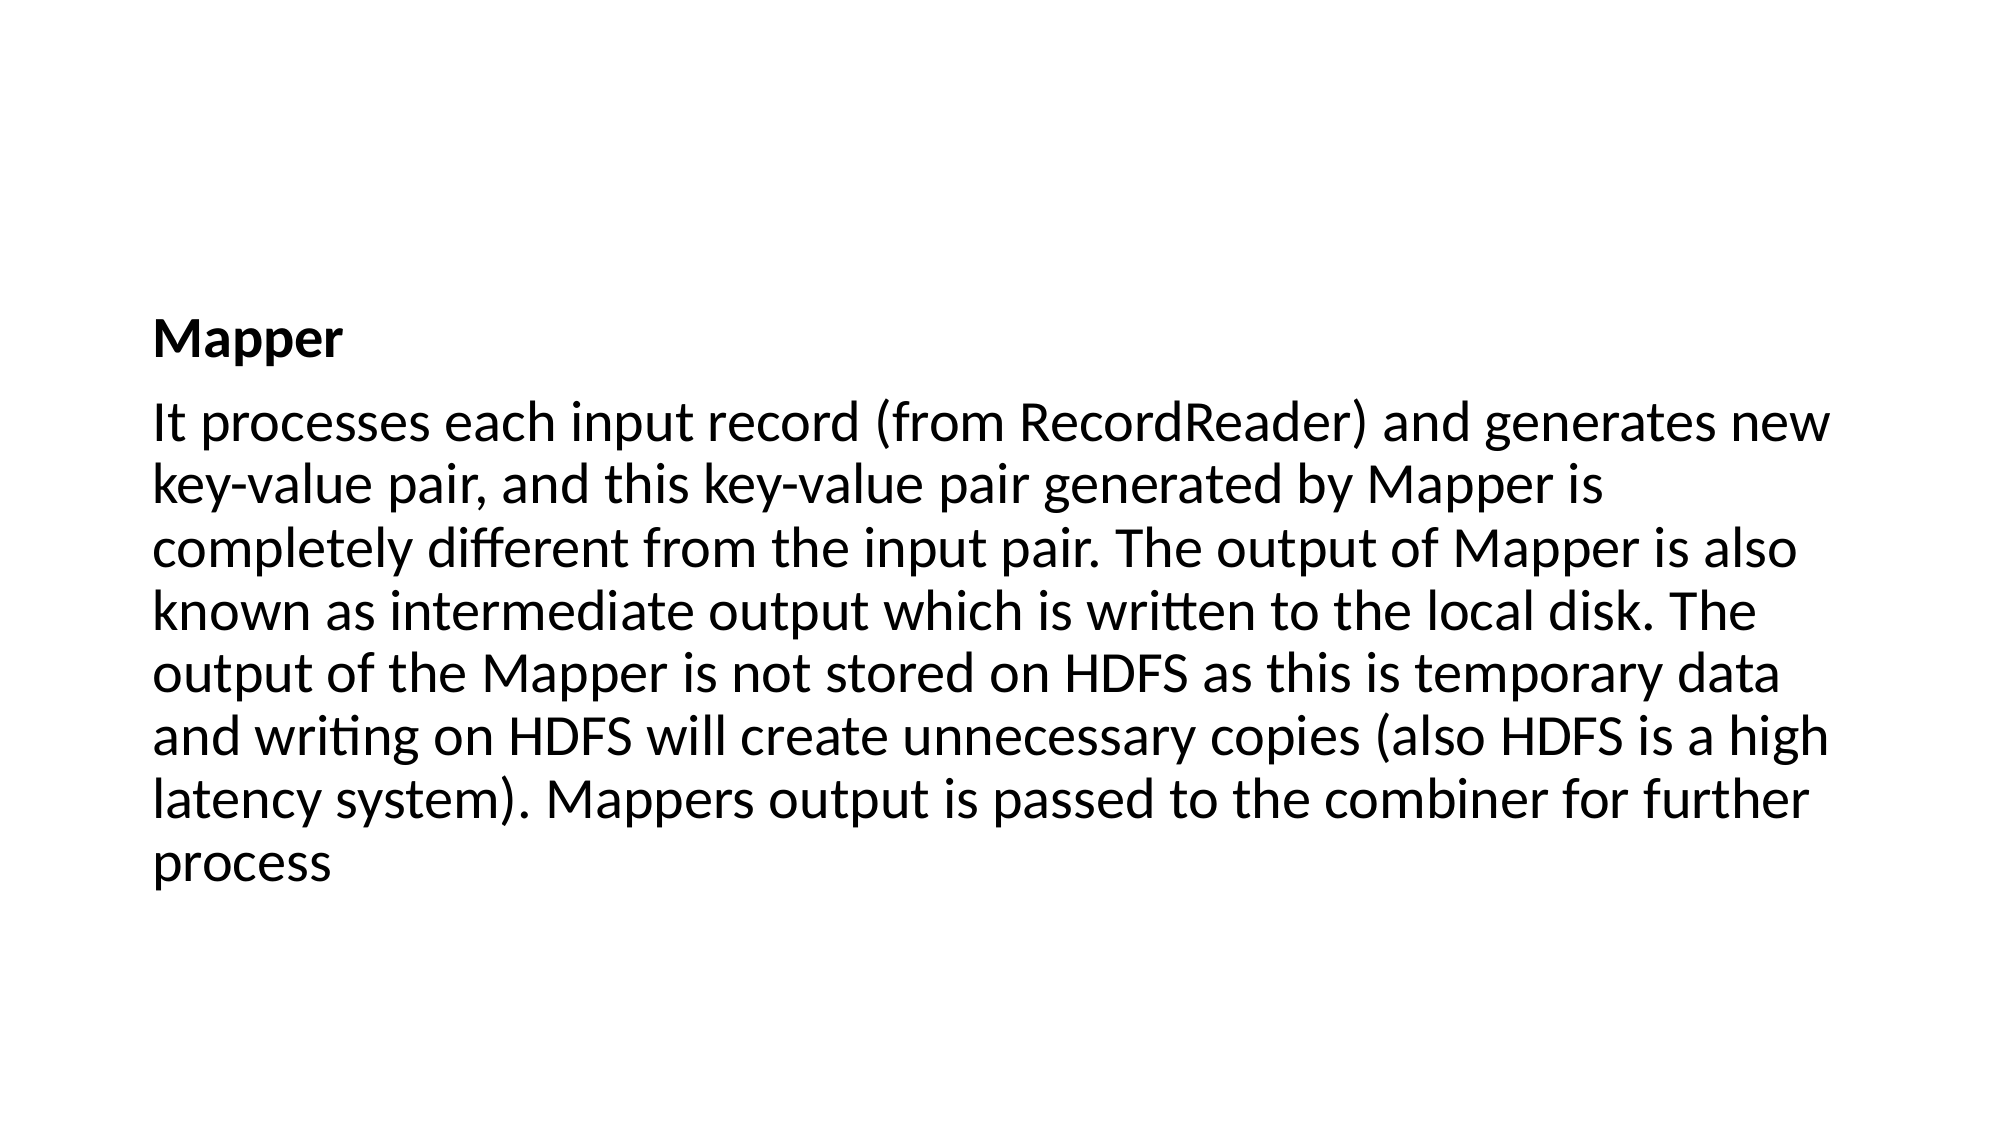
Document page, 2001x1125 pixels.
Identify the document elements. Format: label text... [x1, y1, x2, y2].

list Mapper It processes each input record (from RecordReader) and generates new key-value pair, and this key-value pair generated by Mapper is completely different from the input pair. The output of Mapper is also known as intermediate output which is written to the local disk. The output of the Mapper is not stored on HDFS as this is temporary data and writing on HDFS will create unnecessary copies (also HDFS is a high latency system). Mappers output is passed to the combiner for further process [137, 299, 1863, 1014]
